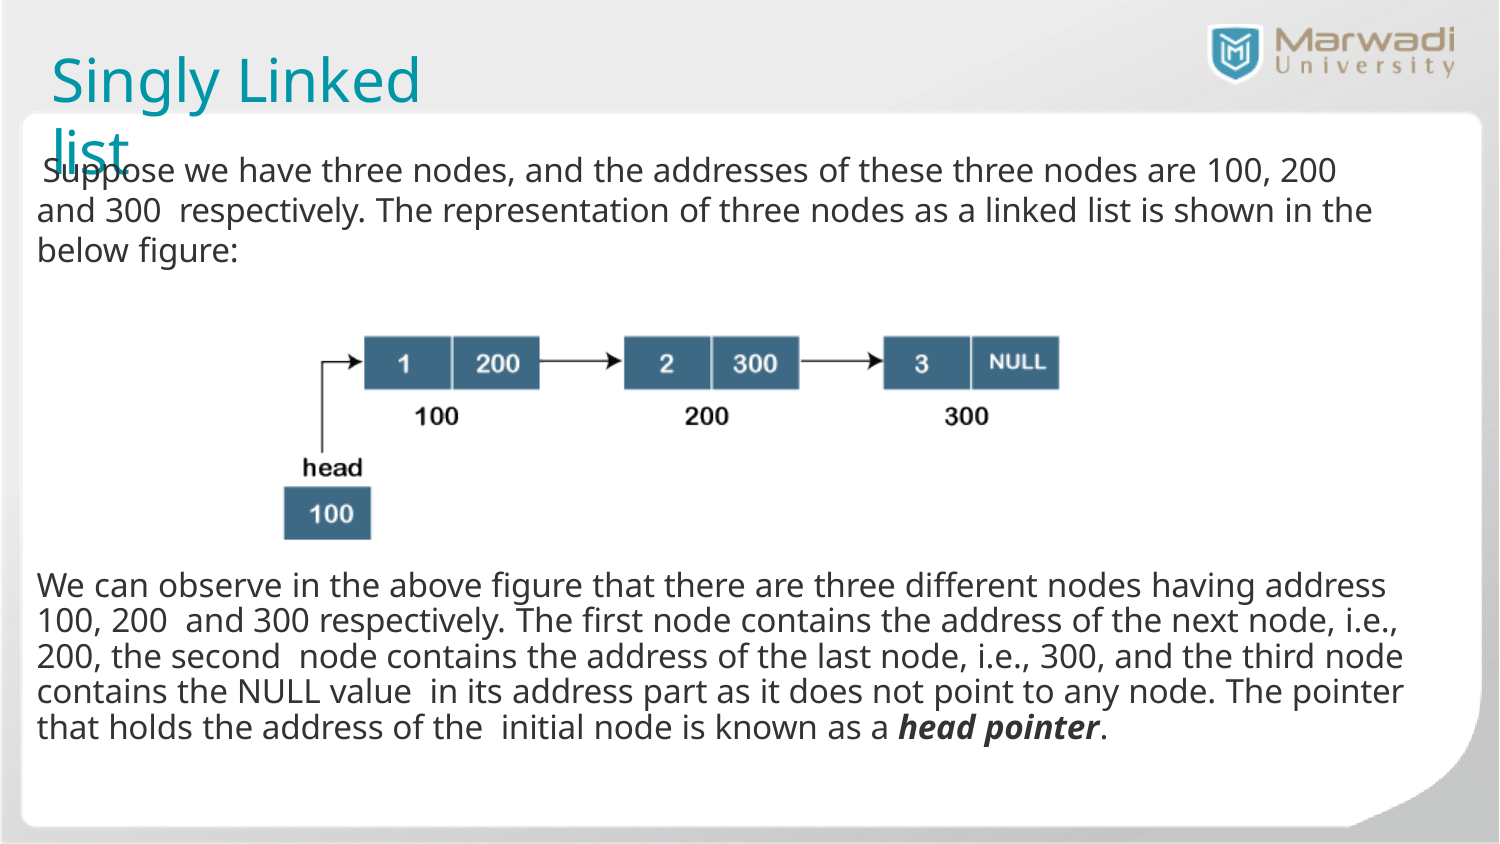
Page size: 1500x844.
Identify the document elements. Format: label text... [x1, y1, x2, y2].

text_box We can observe in the above figure that there are three different nodes having address 100, 200 and 300 respectively. The first node contains the address of the next node, i.e., 200, the second node contains the address of the last node, i.e., 300, and the third node contains the NULL value in its address part as it does not point to any node. The pointer that holds the address of the initial node is known as a head pointer. [34, 562, 1445, 747]
title Singly Linked list [49, 39, 458, 147]
picture [0, 0, 1499, 844]
text_box Suppose we have three nodes, and the addresses of these three nodes are 100, 200 and 300 respectively. The representation of three nodes as a linked list is shown in the below figure: [34, 147, 1390, 269]
